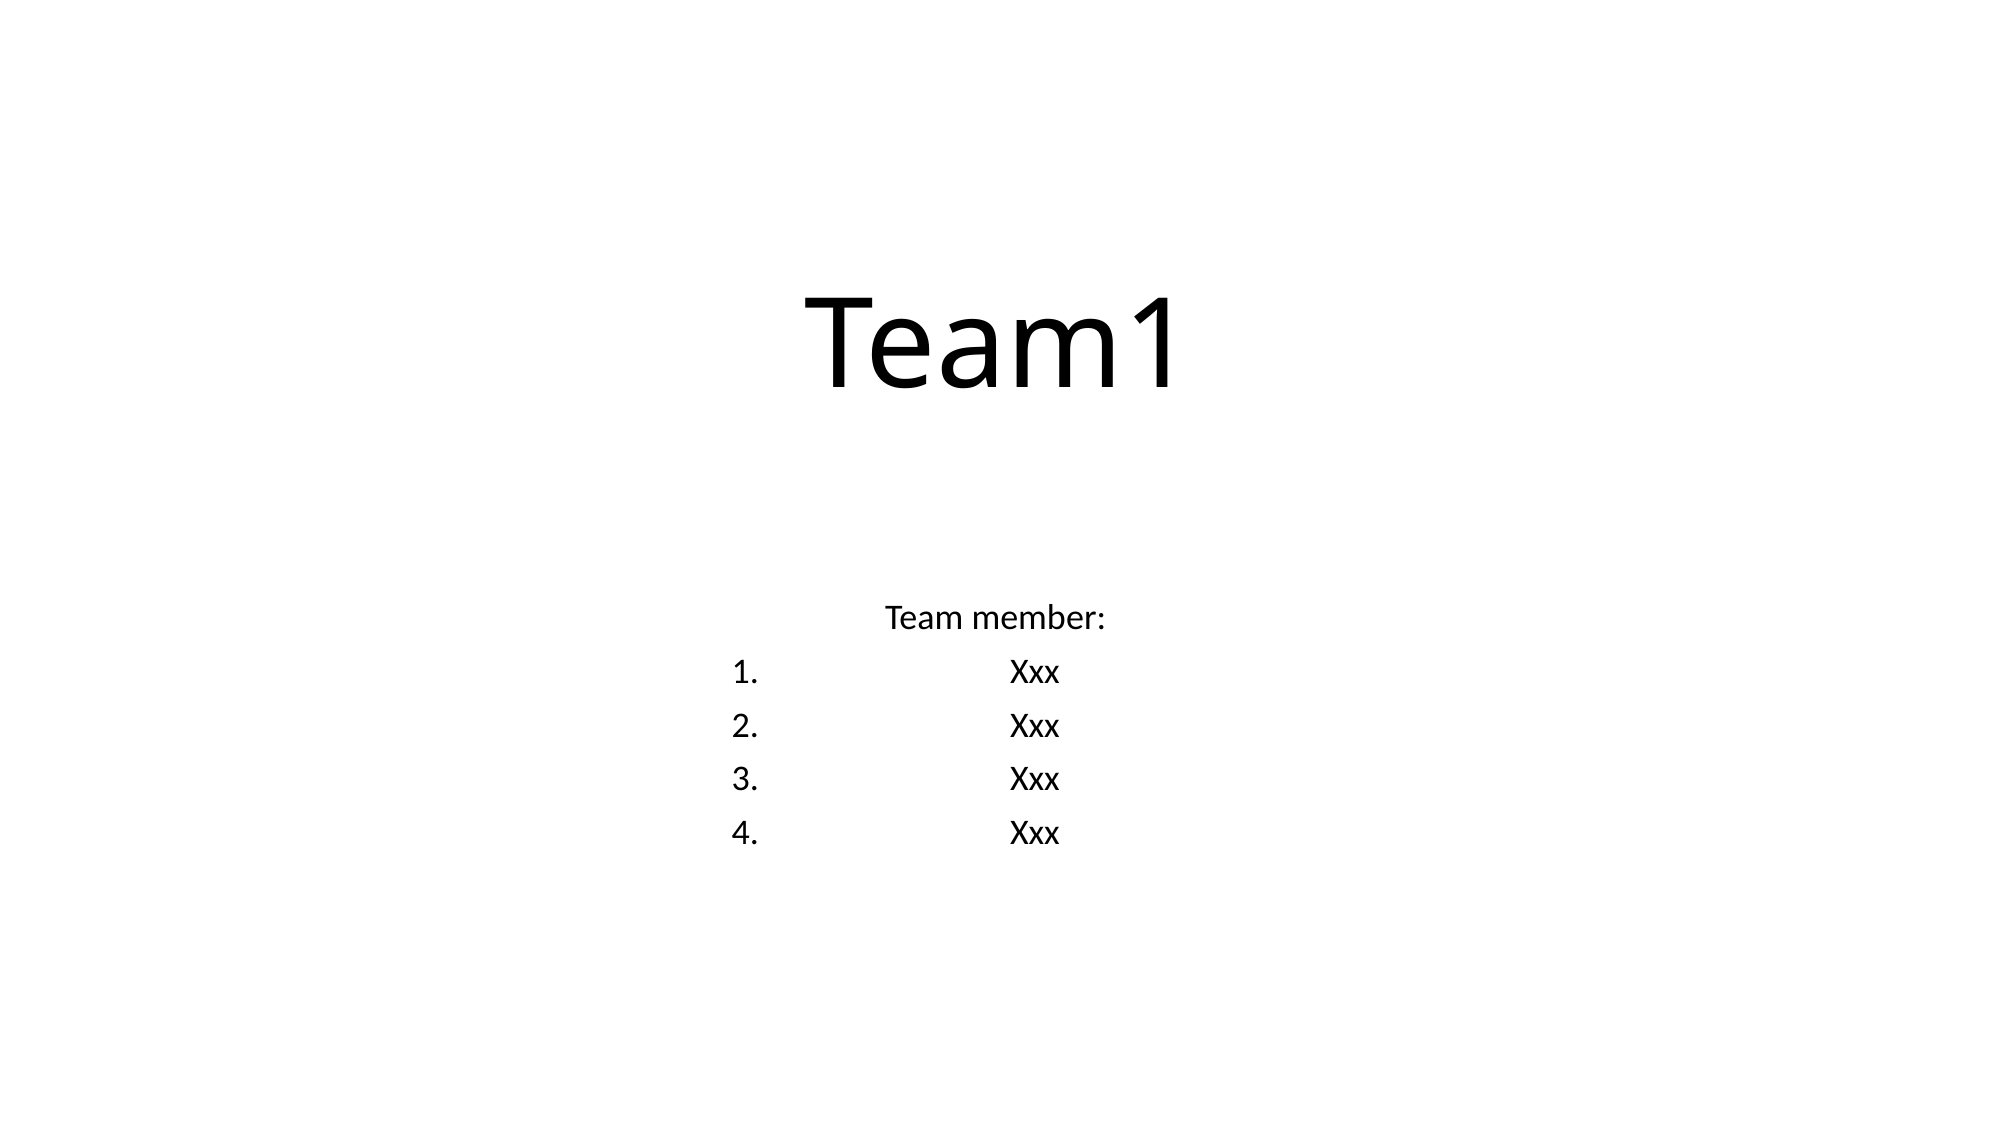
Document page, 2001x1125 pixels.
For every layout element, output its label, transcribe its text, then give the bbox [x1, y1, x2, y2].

title Team1 [249, 184, 1750, 422]
subtitle Team member: Xxx Xxx Xxx Xxx [249, 590, 1750, 863]
